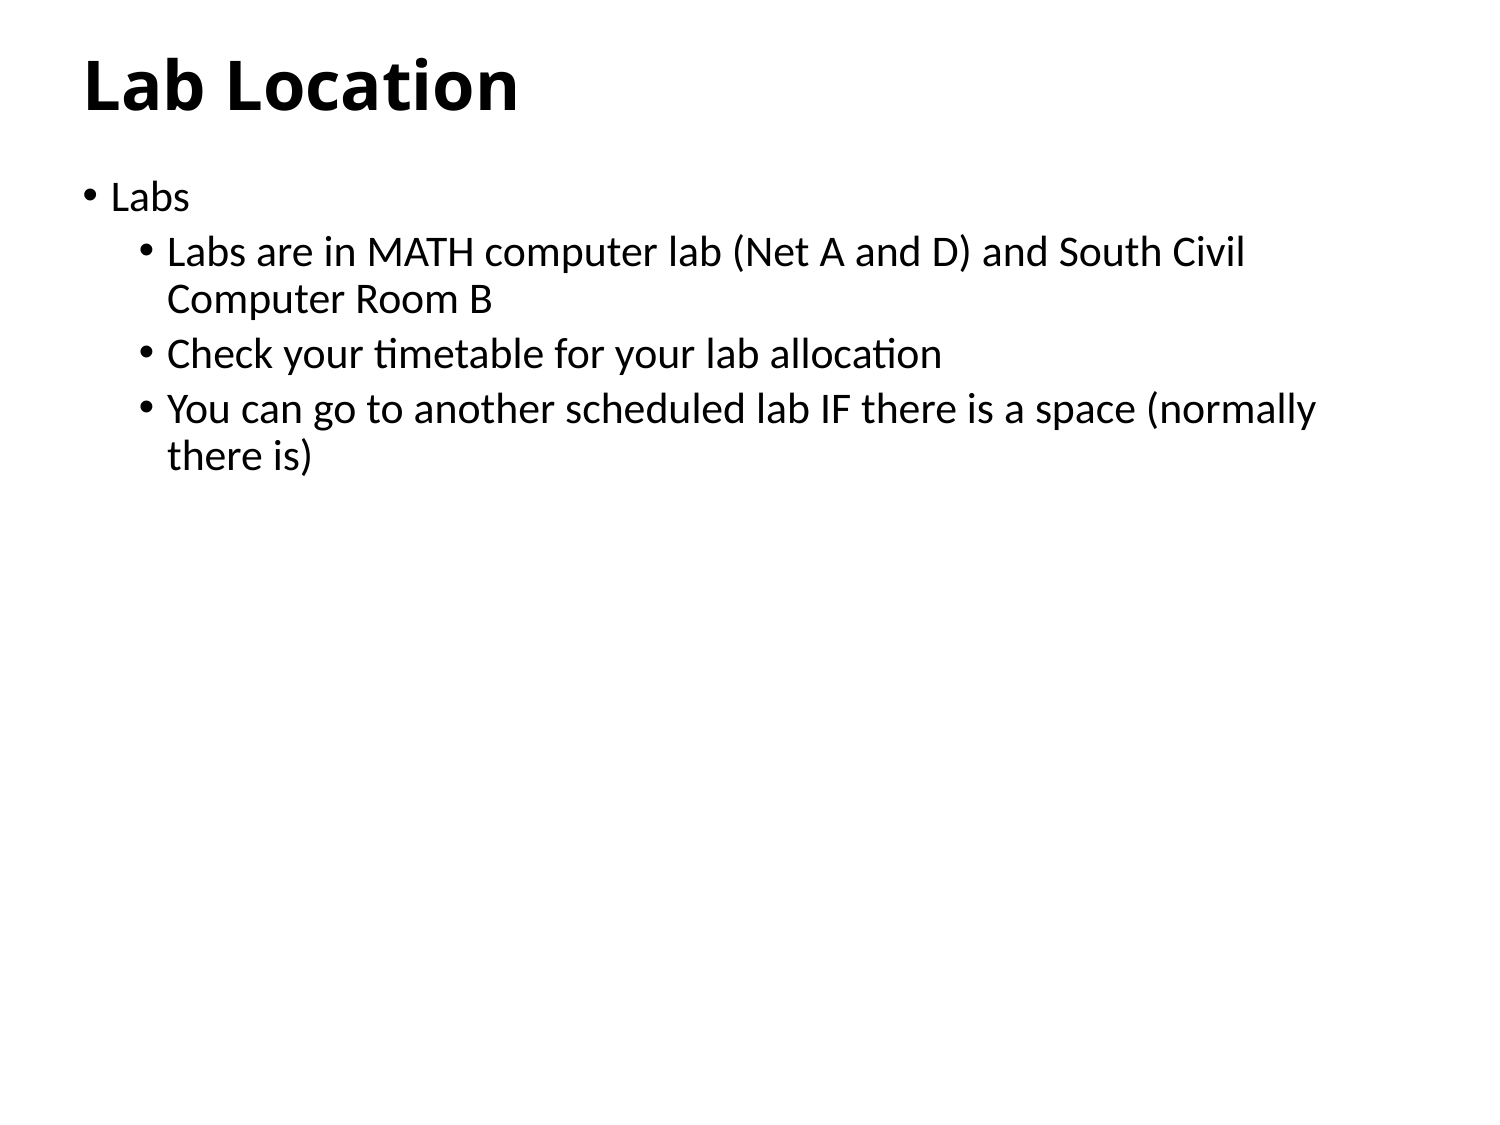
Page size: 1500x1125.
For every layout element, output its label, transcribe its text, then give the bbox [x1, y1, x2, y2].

list Labs Labs are in MATH computer lab (Net A and D) and South Civil Computer Room B Check your timetable for your lab allocation You can go to another scheduled lab IF there is a space (normally there is) [67, 165, 1342, 700]
title Lab Location [67, 37, 616, 140]
